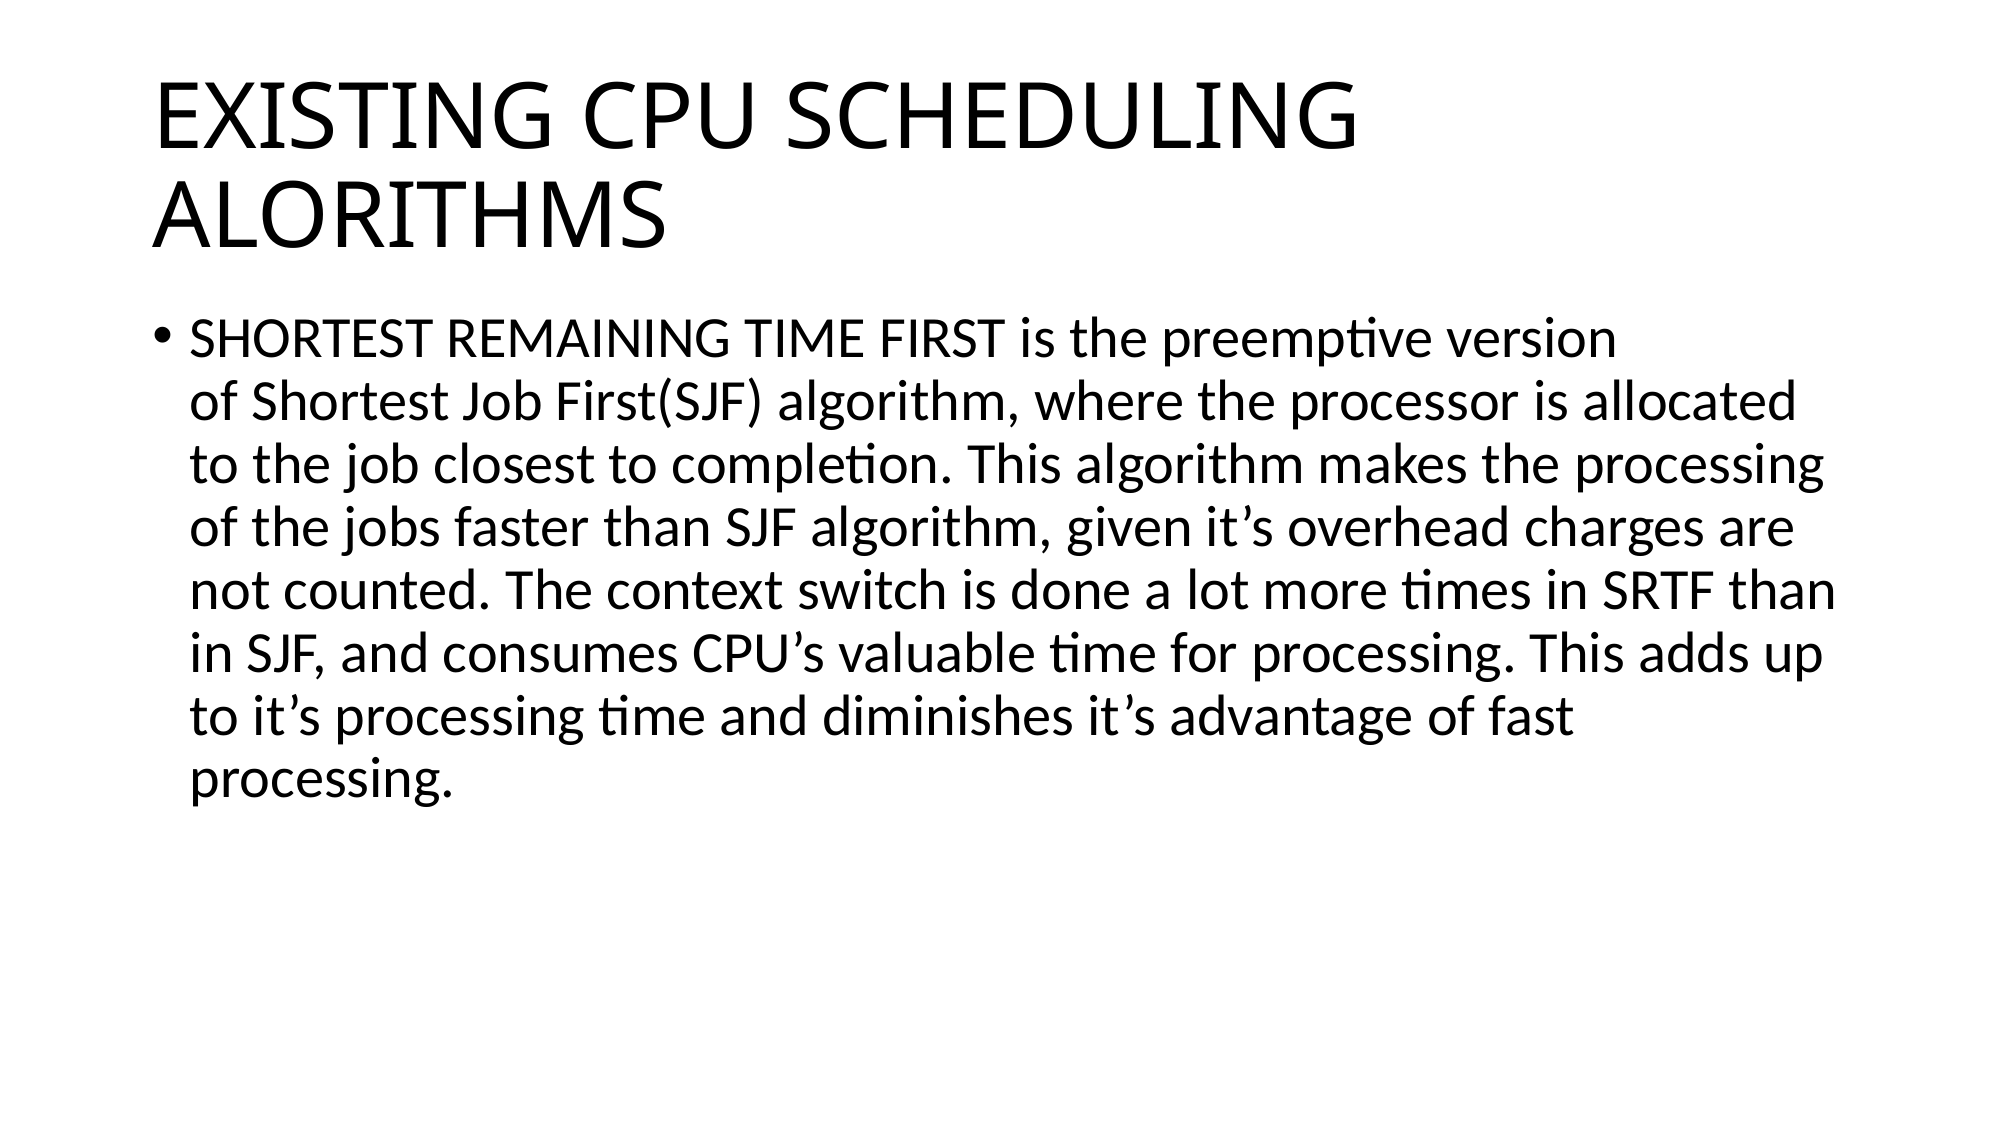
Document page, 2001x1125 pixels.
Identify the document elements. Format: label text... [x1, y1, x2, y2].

title EXISTING CPU SCHEDULING ALORITHMS [137, 59, 1863, 278]
list SHORTEST REMAINING TIME FIRST is the preemptive version of Shortest Job First(SJF) algorithm, where the processor is allocated to the job closest to completion. This algorithm makes the processing of the jobs faster than SJF algorithm, given it’s overhead charges are not counted. The context switch is done a lot more times in SRTF than in SJF, and consumes CPU’s valuable time for processing. This adds up to it’s processing time and diminishes it’s advantage of fast processing. [137, 299, 1863, 1014]
